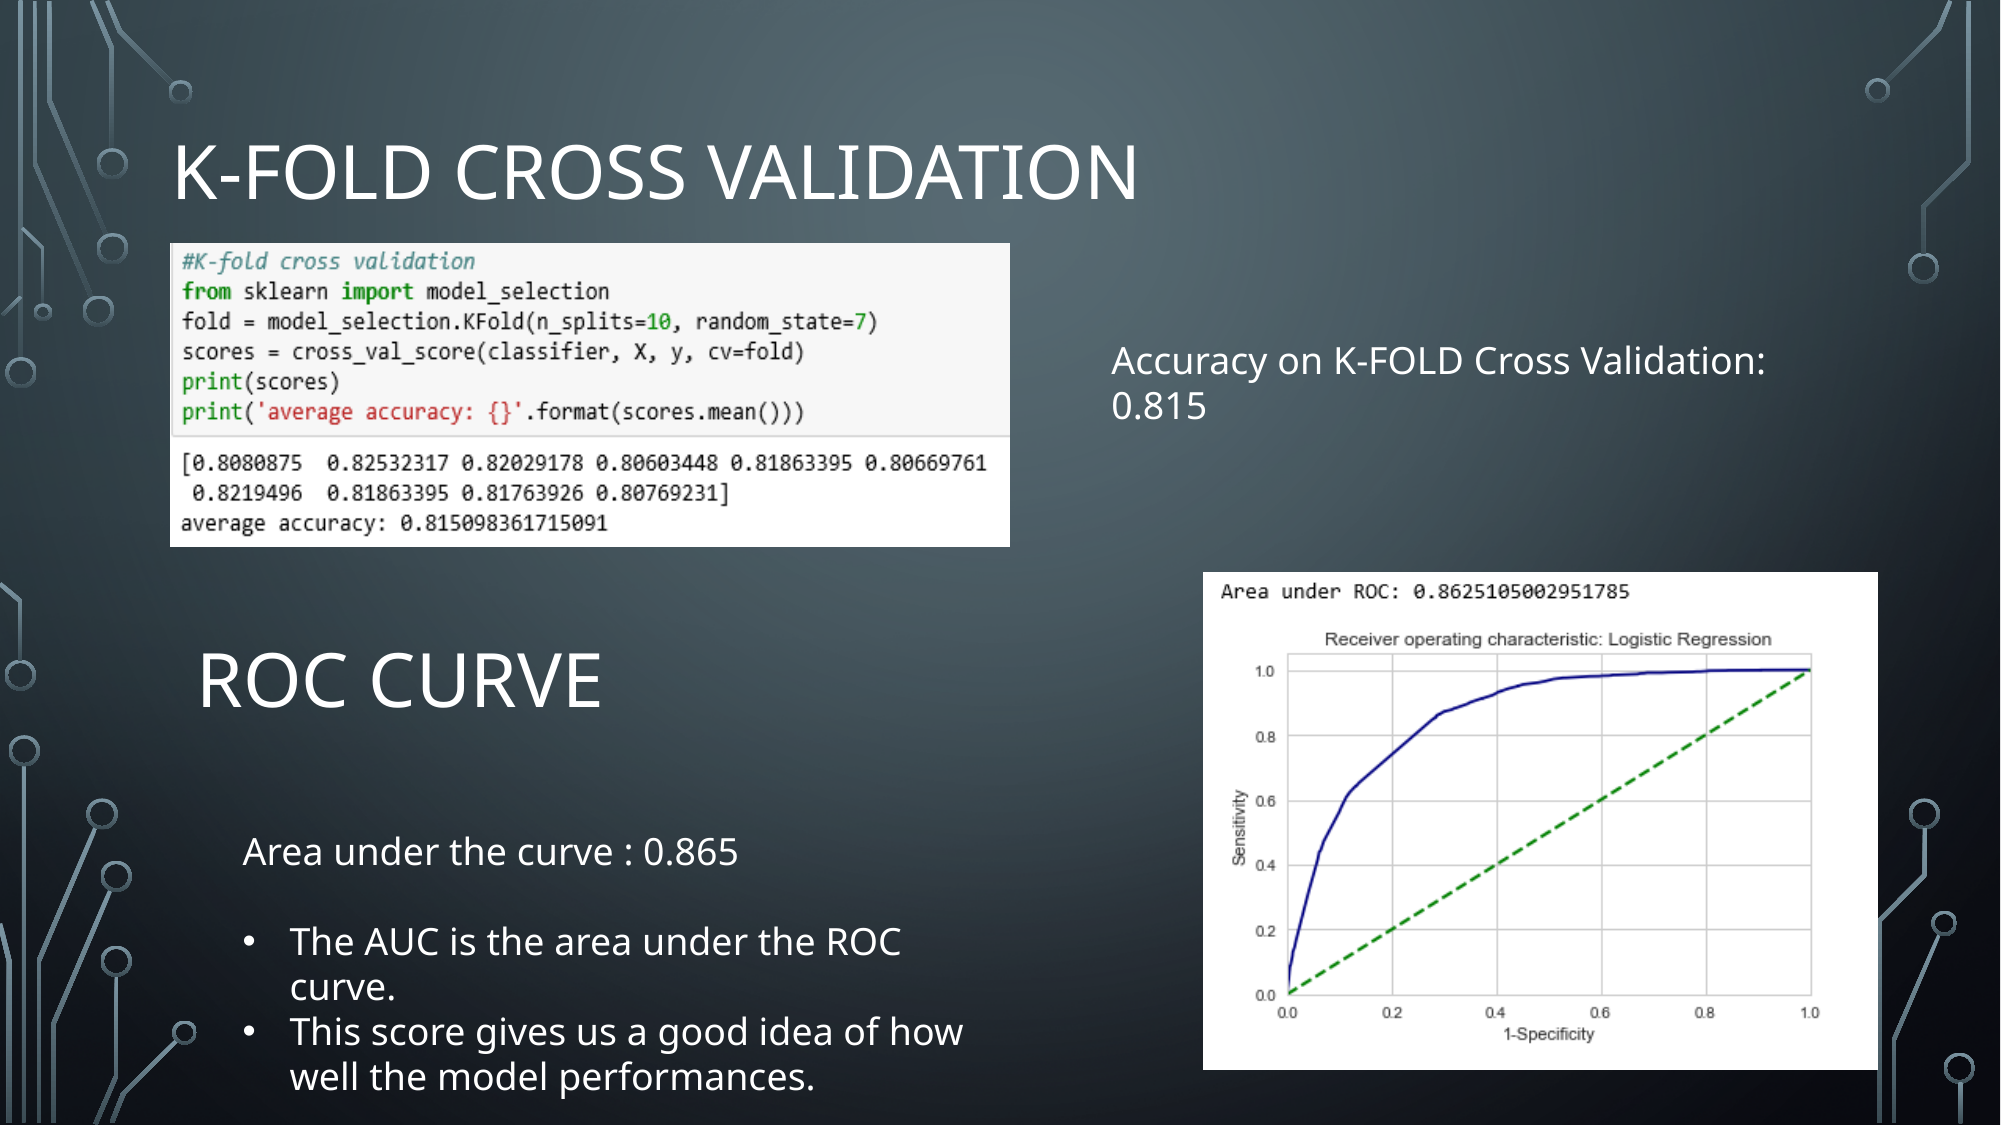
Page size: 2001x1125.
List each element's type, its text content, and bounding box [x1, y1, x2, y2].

picture [1202, 571, 1879, 1070]
picture [169, 242, 1010, 547]
text_box Area under the curve : 0.865 The AUC is the area under the ROC curve. This score gives us a good idea of how well the model performances. [227, 820, 1010, 1125]
text_box K-fold cross validation [156, 108, 1782, 244]
text_box ROC CURVE [181, 615, 1097, 752]
text_box Accuracy on K-FOLD Cross Validation: 0.815 [1096, 329, 1878, 480]
